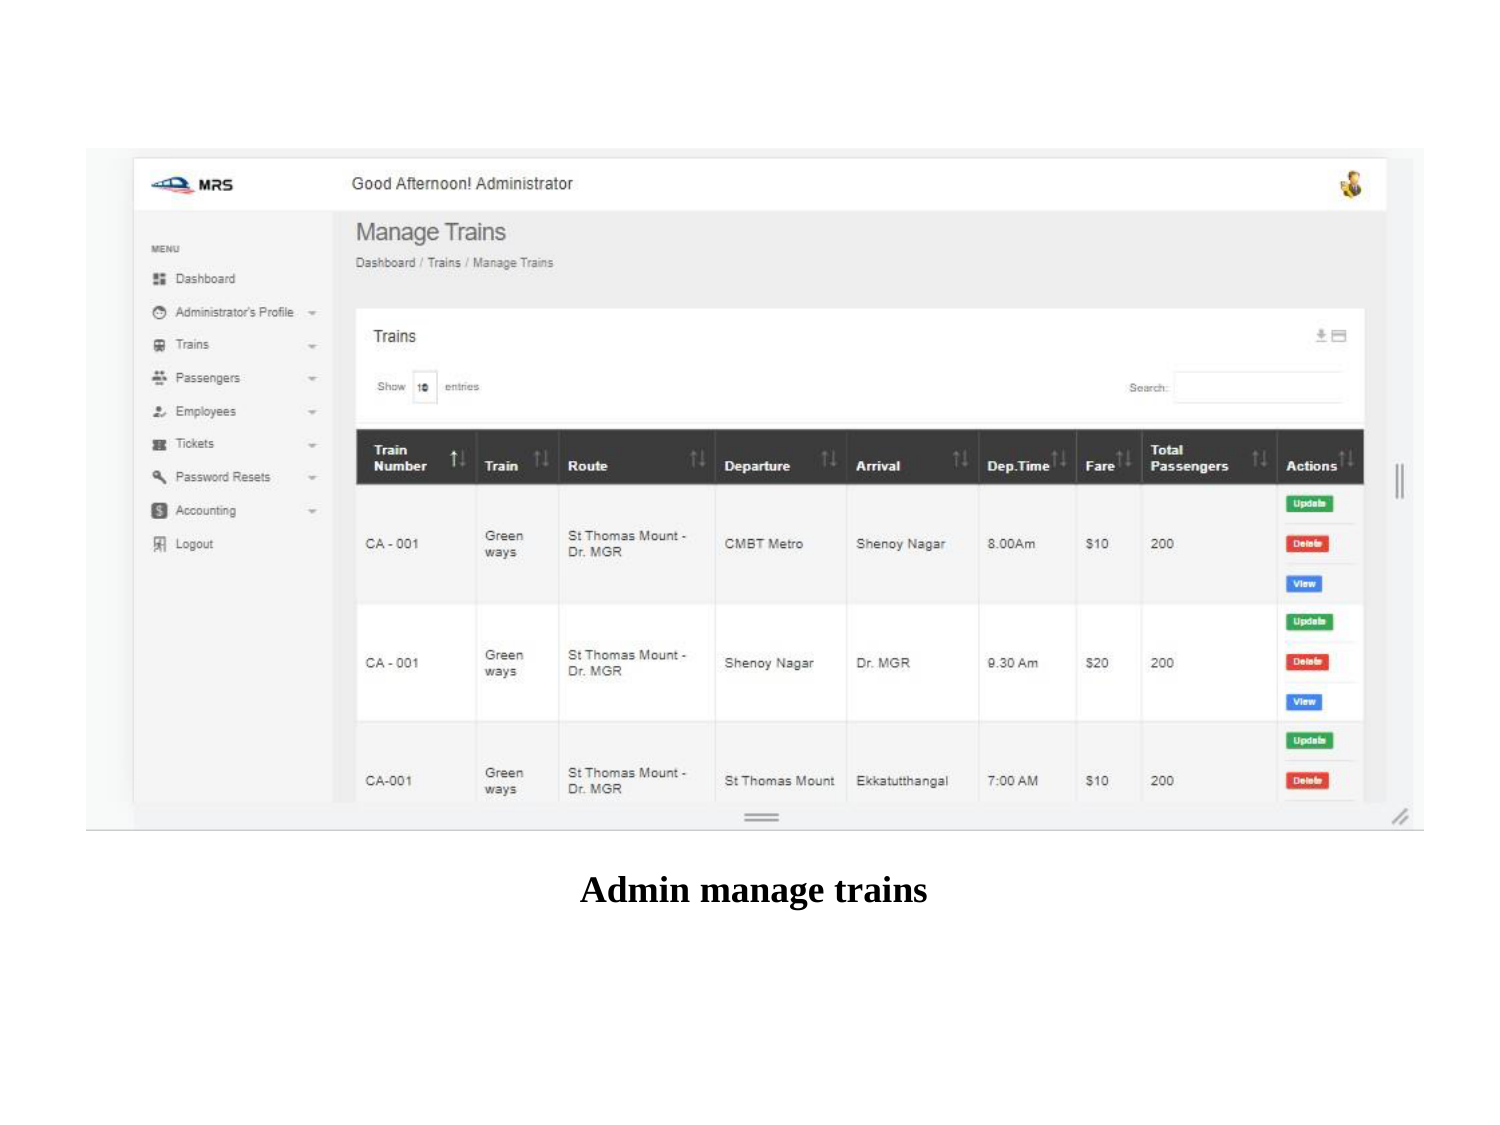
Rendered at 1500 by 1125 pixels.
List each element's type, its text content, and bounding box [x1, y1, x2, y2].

text_box Admin manage trains [565, 857, 953, 918]
picture [85, 148, 1424, 832]
